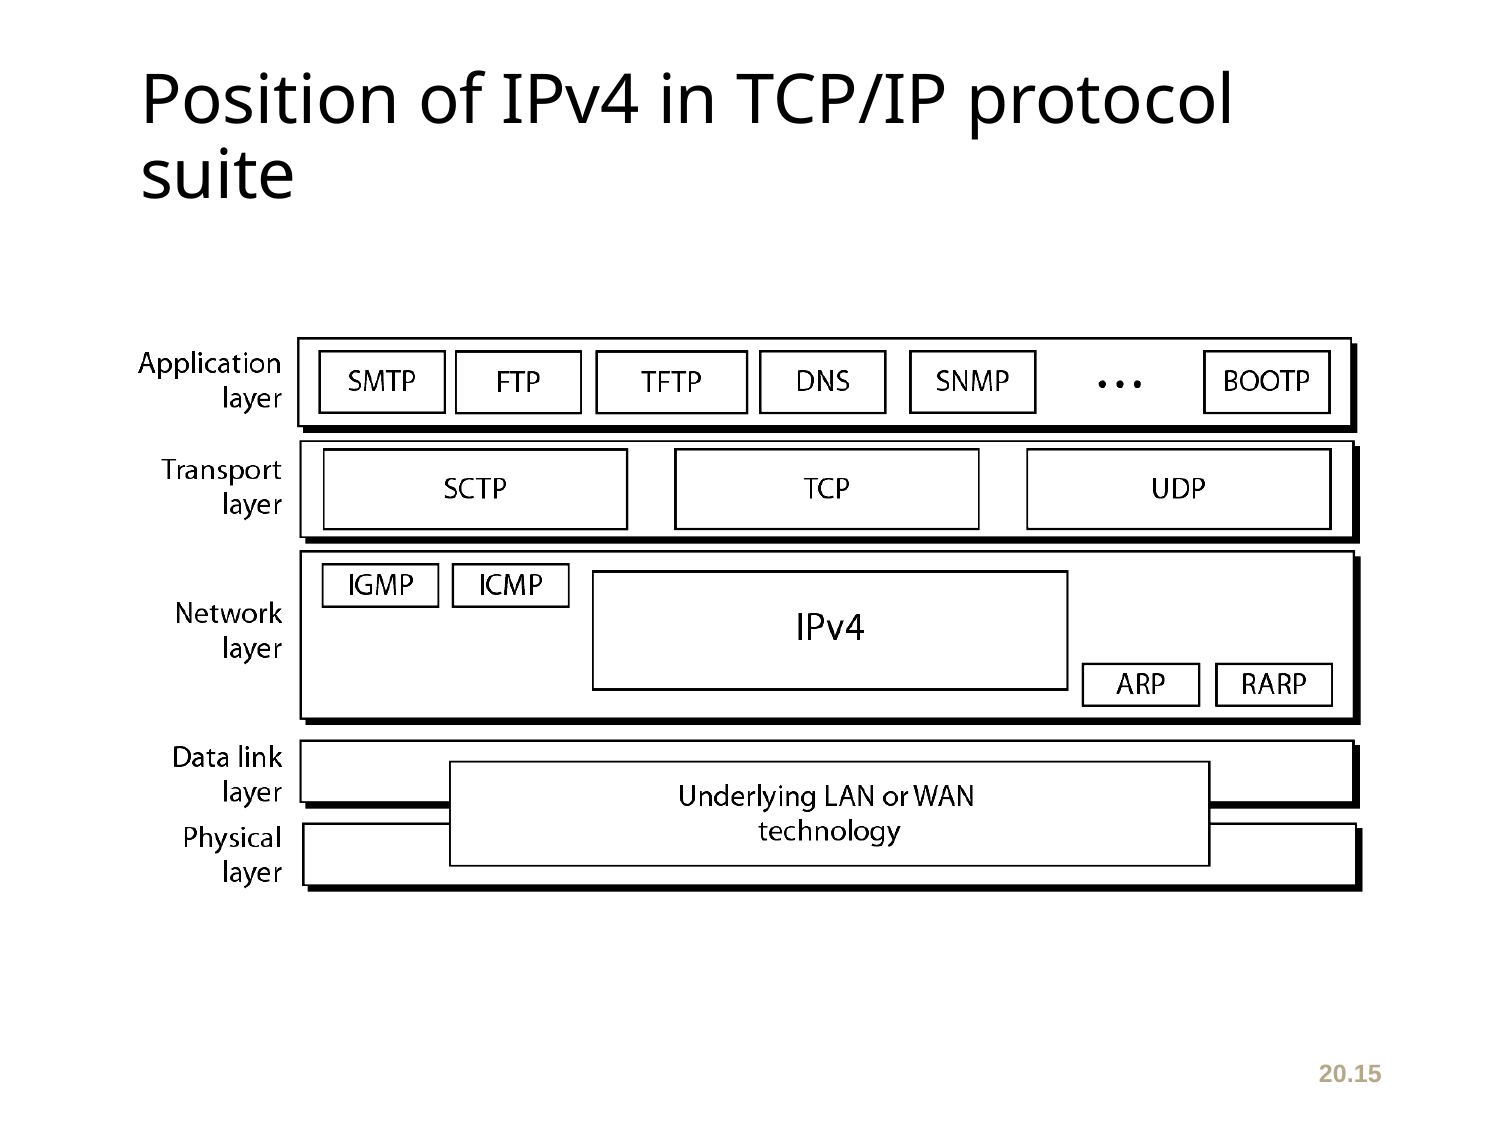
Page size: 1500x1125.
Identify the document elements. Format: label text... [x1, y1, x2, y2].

slide_number 20.15 [1059, 1042, 1397, 1103]
picture [137, 337, 1363, 892]
title Position of IPv4 in TCP/IP protocol suite [125, 45, 1404, 233]
